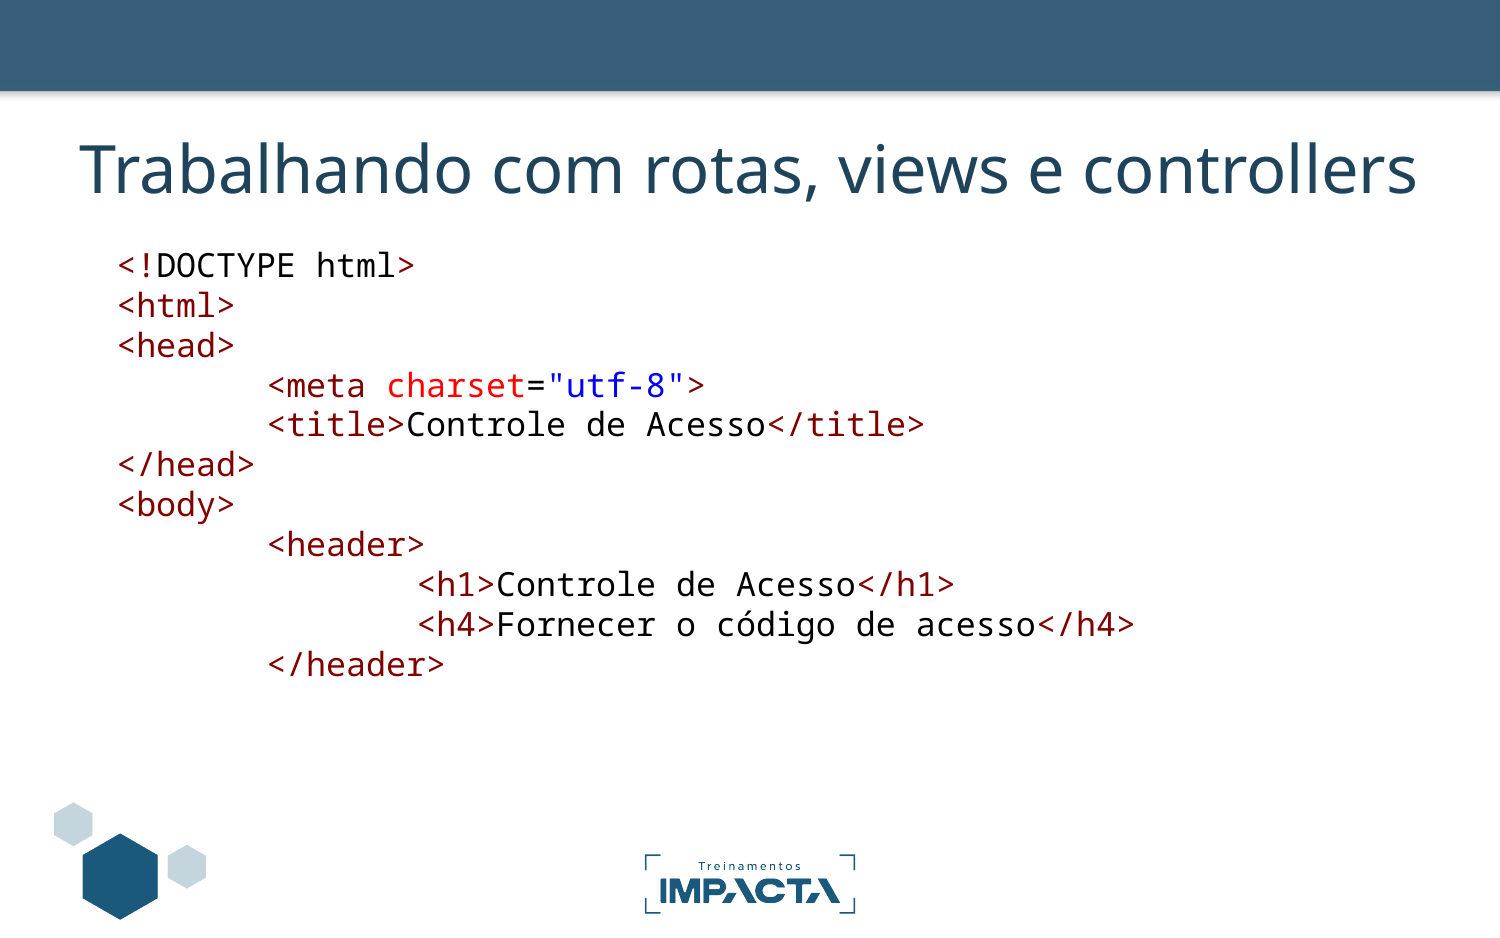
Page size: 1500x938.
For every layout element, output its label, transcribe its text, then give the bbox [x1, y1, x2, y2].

text_box Trabalhando com rotas, views e controllers [65, 119, 1435, 215]
text_box <!DOCTYPE html> <html> <head> <meta charset="utf-8"> <title>Controle de Acesso</title> </head> <body> <header> <h1>Controle de Acesso</h1> <h4>Fornecer o código de acesso</h4> </header> [101, 236, 1425, 736]
picture [633, 847, 867, 921]
picture [54, 802, 206, 921]
text_box [0, 0, 1500, 92]
